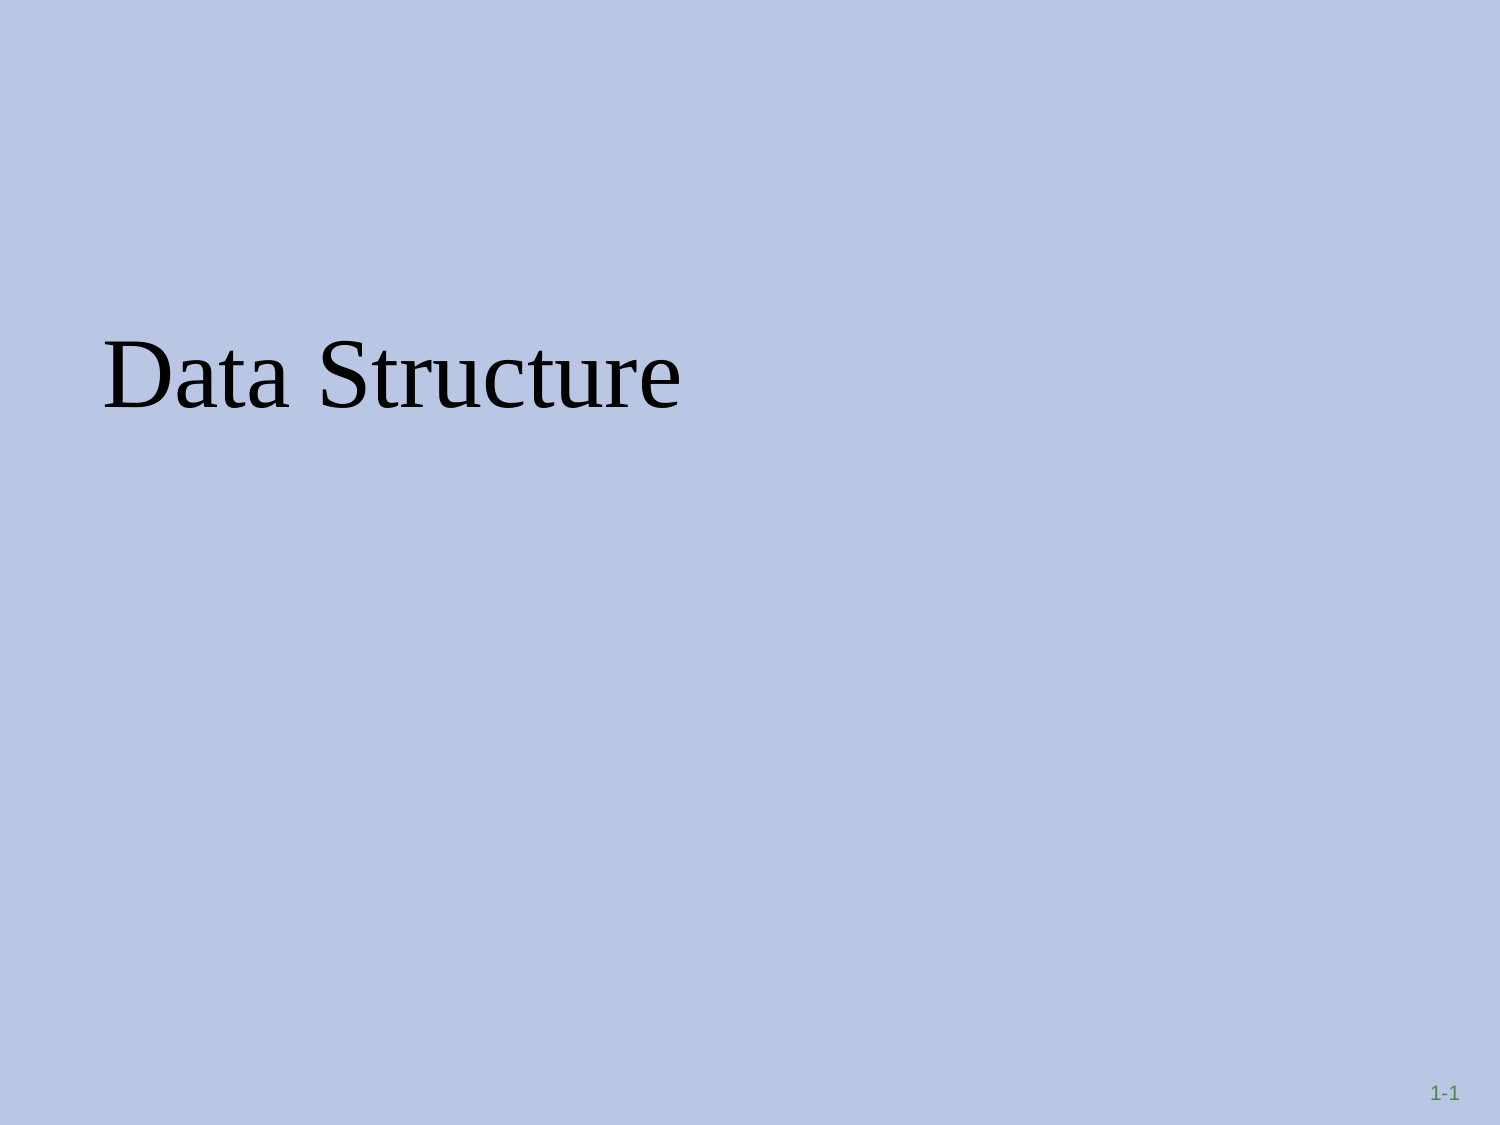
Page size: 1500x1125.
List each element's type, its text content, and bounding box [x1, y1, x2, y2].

text_box 1-‹#› [1162, 1062, 1475, 1113]
subtitle Data Structure [87, 299, 1425, 925]
